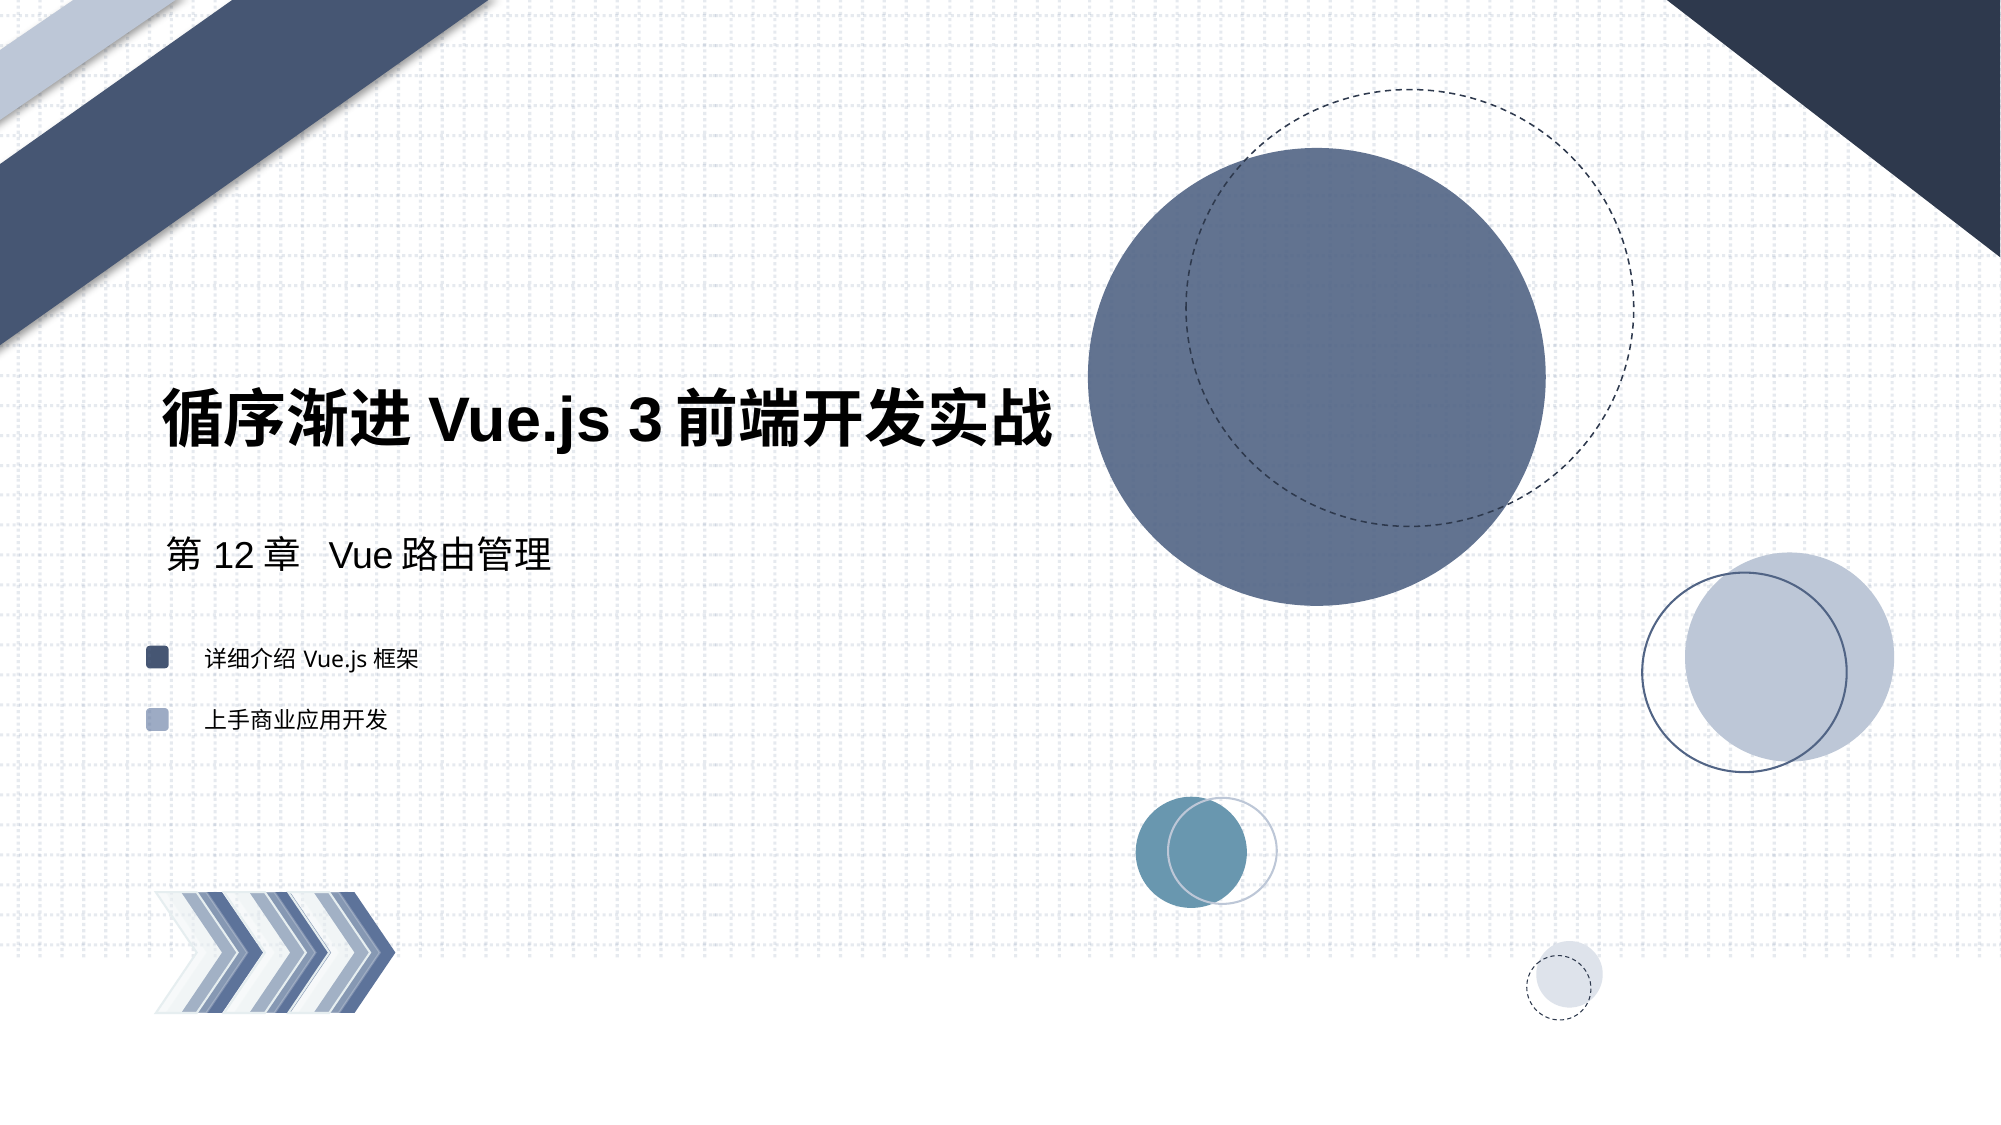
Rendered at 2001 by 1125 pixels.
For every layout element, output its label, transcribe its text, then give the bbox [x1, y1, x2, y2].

subtitle 第12章 Vue路由管理 [149, 508, 1067, 601]
title 循序渐进Vue.js 3前端开发实战 [146, 340, 1131, 495]
list 详细介绍Vue.js框架 [189, 628, 1008, 690]
list 上手商业应用开发 [189, 689, 960, 751]
